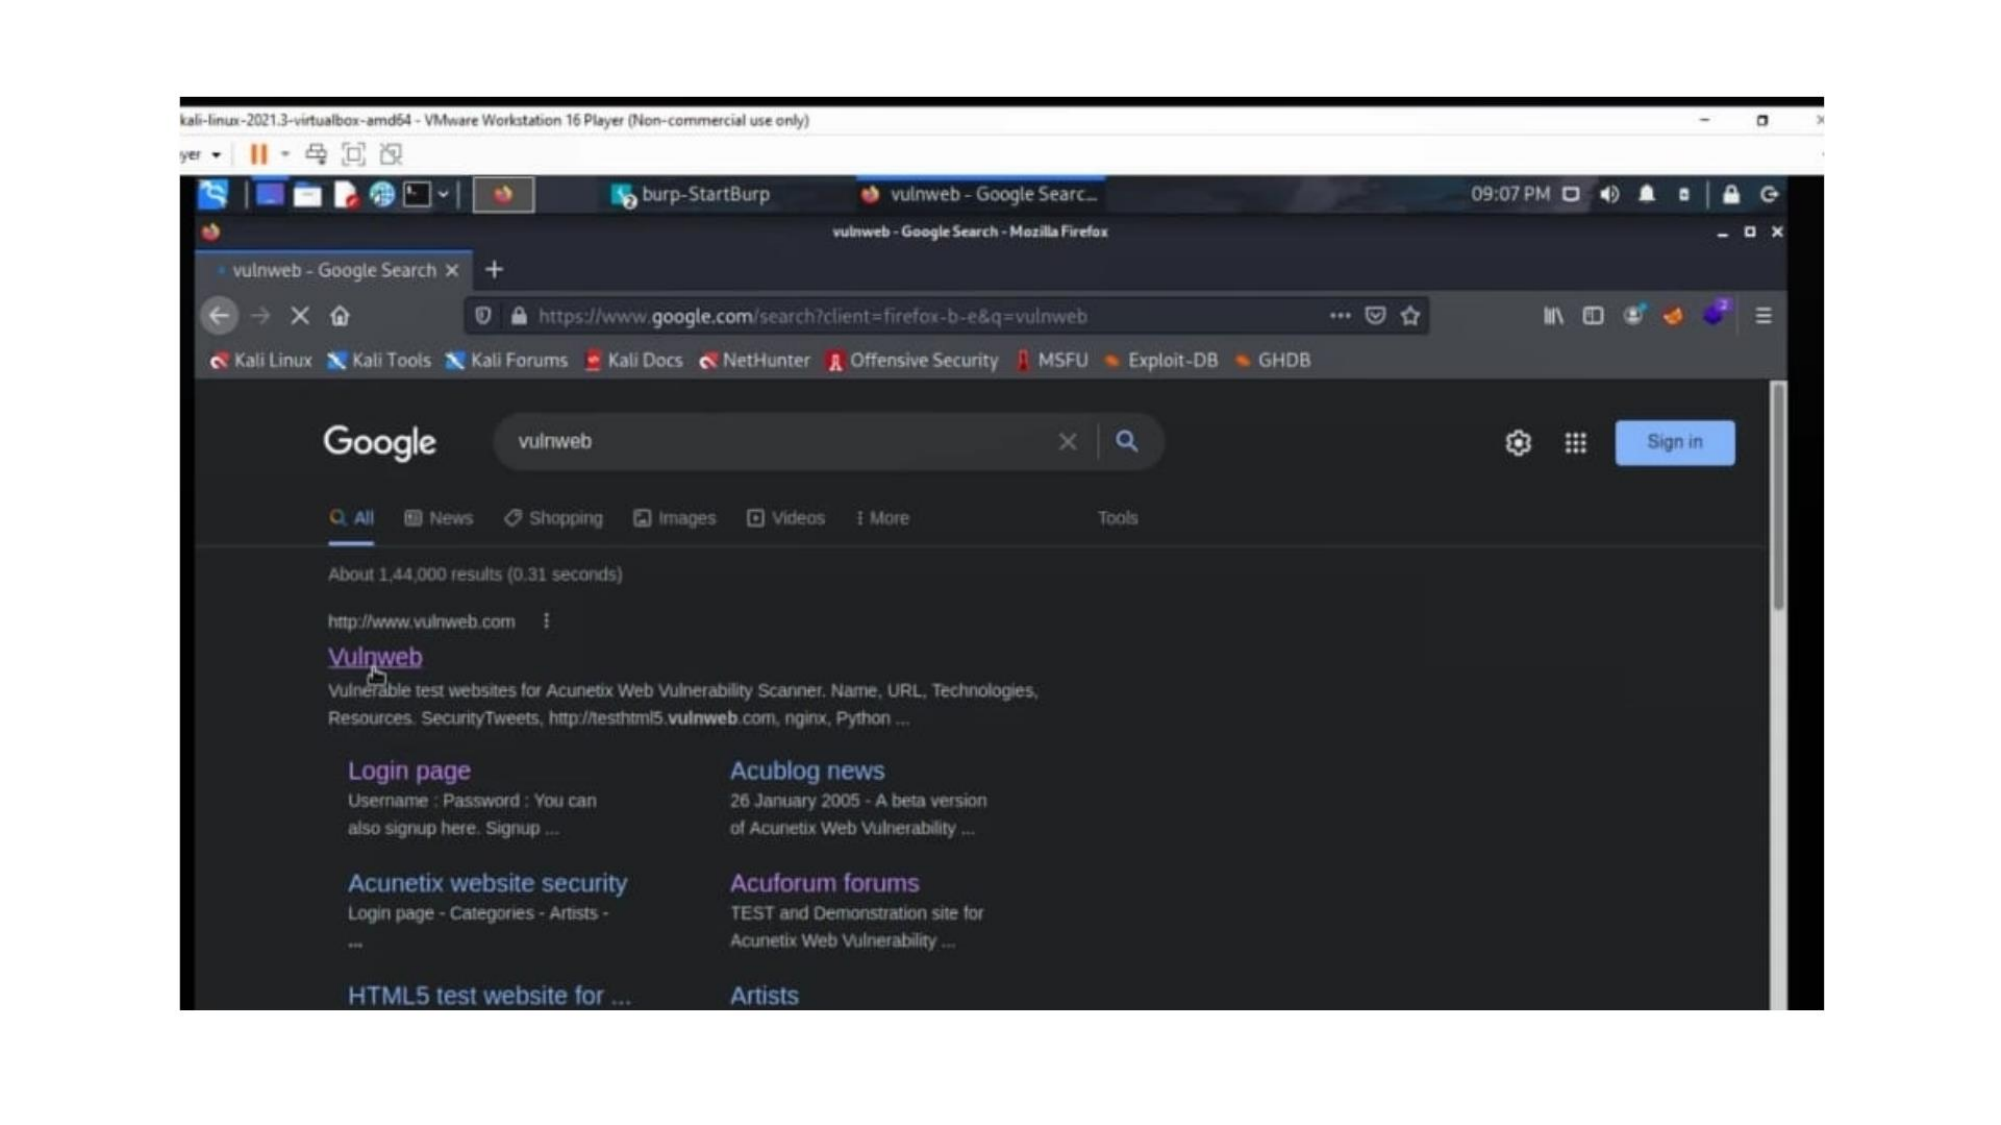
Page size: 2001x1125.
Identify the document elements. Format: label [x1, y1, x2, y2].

text_box [0, 0, 2000, 1125]
